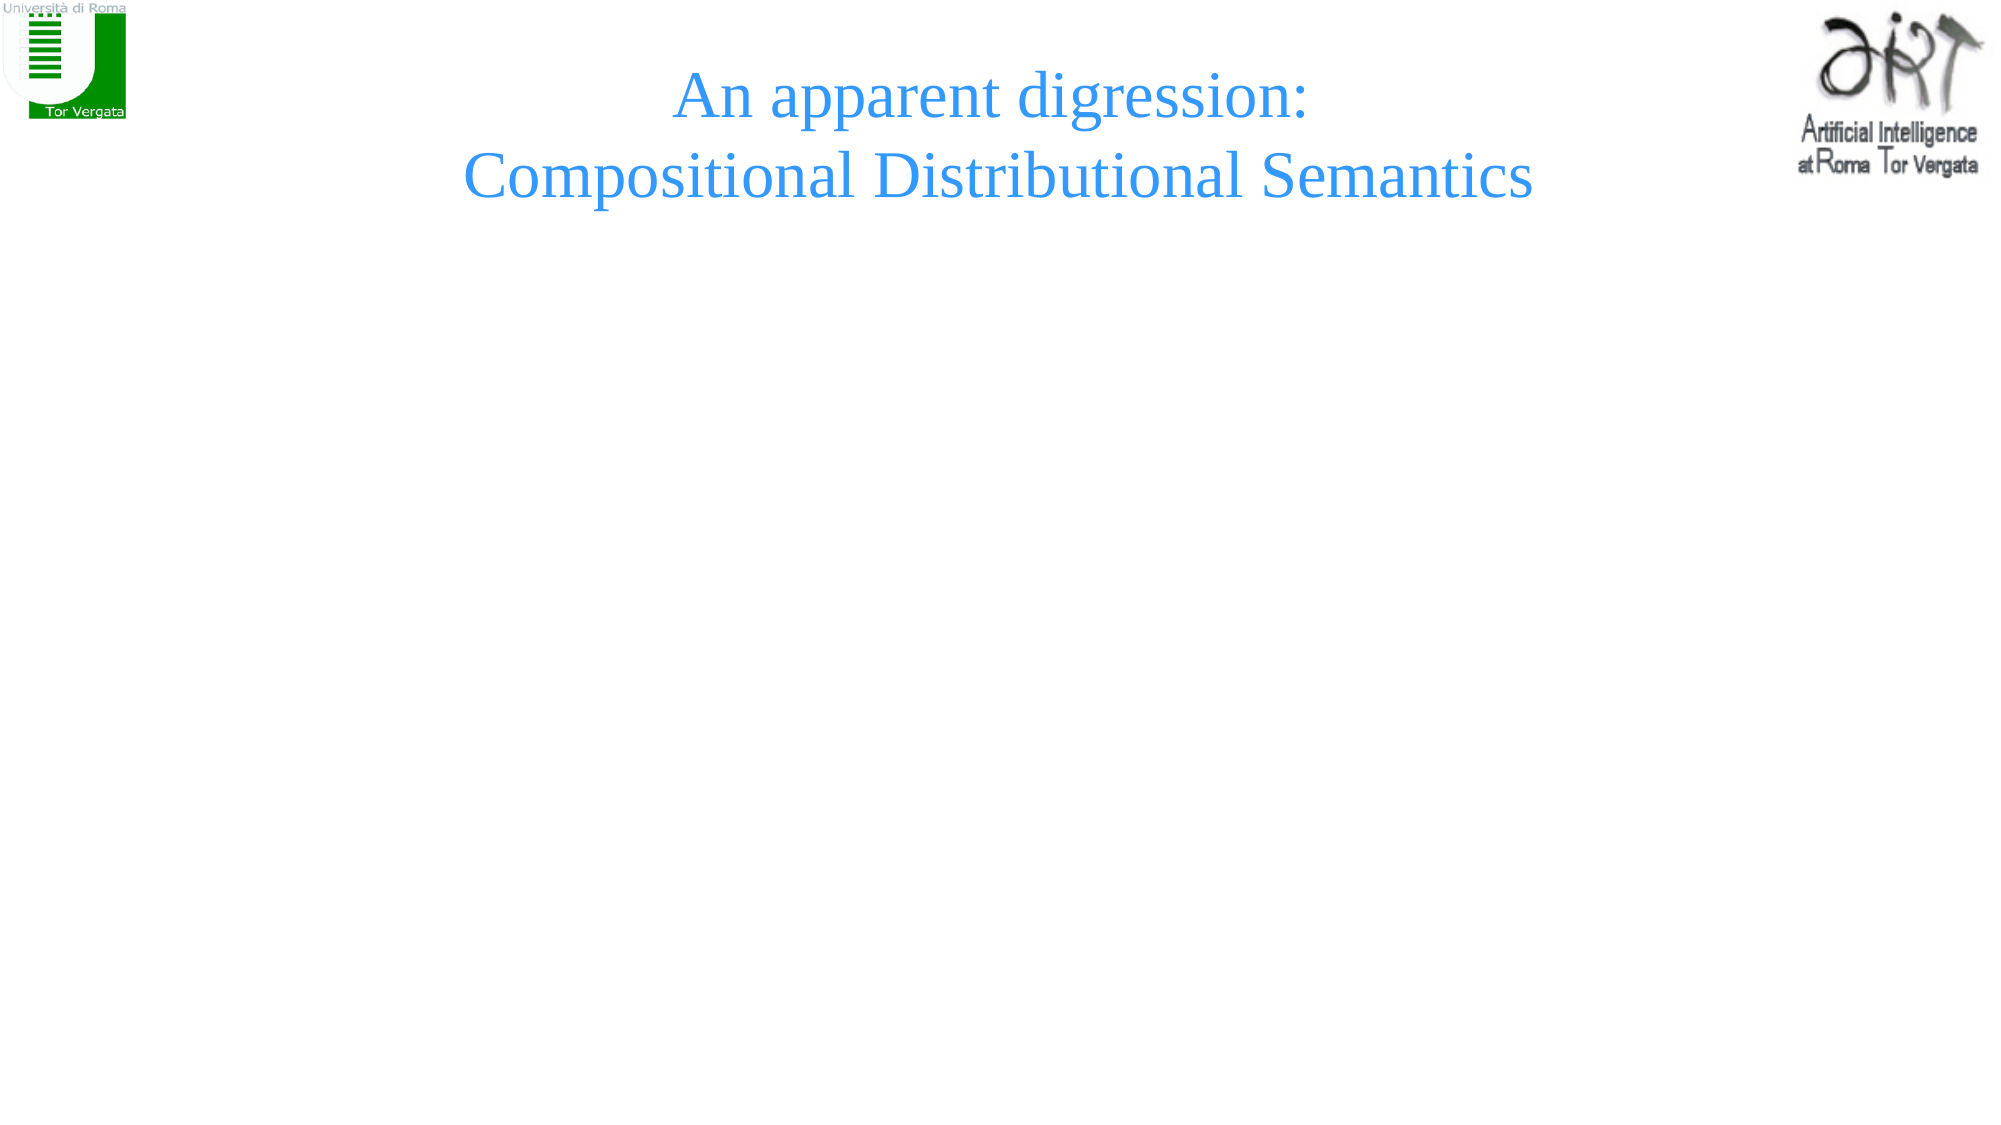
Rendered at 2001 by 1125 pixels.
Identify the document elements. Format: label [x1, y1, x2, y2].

title [149, 74, 1851, 188]
picture [2, 1, 126, 119]
picture [1779, 1, 2000, 184]
